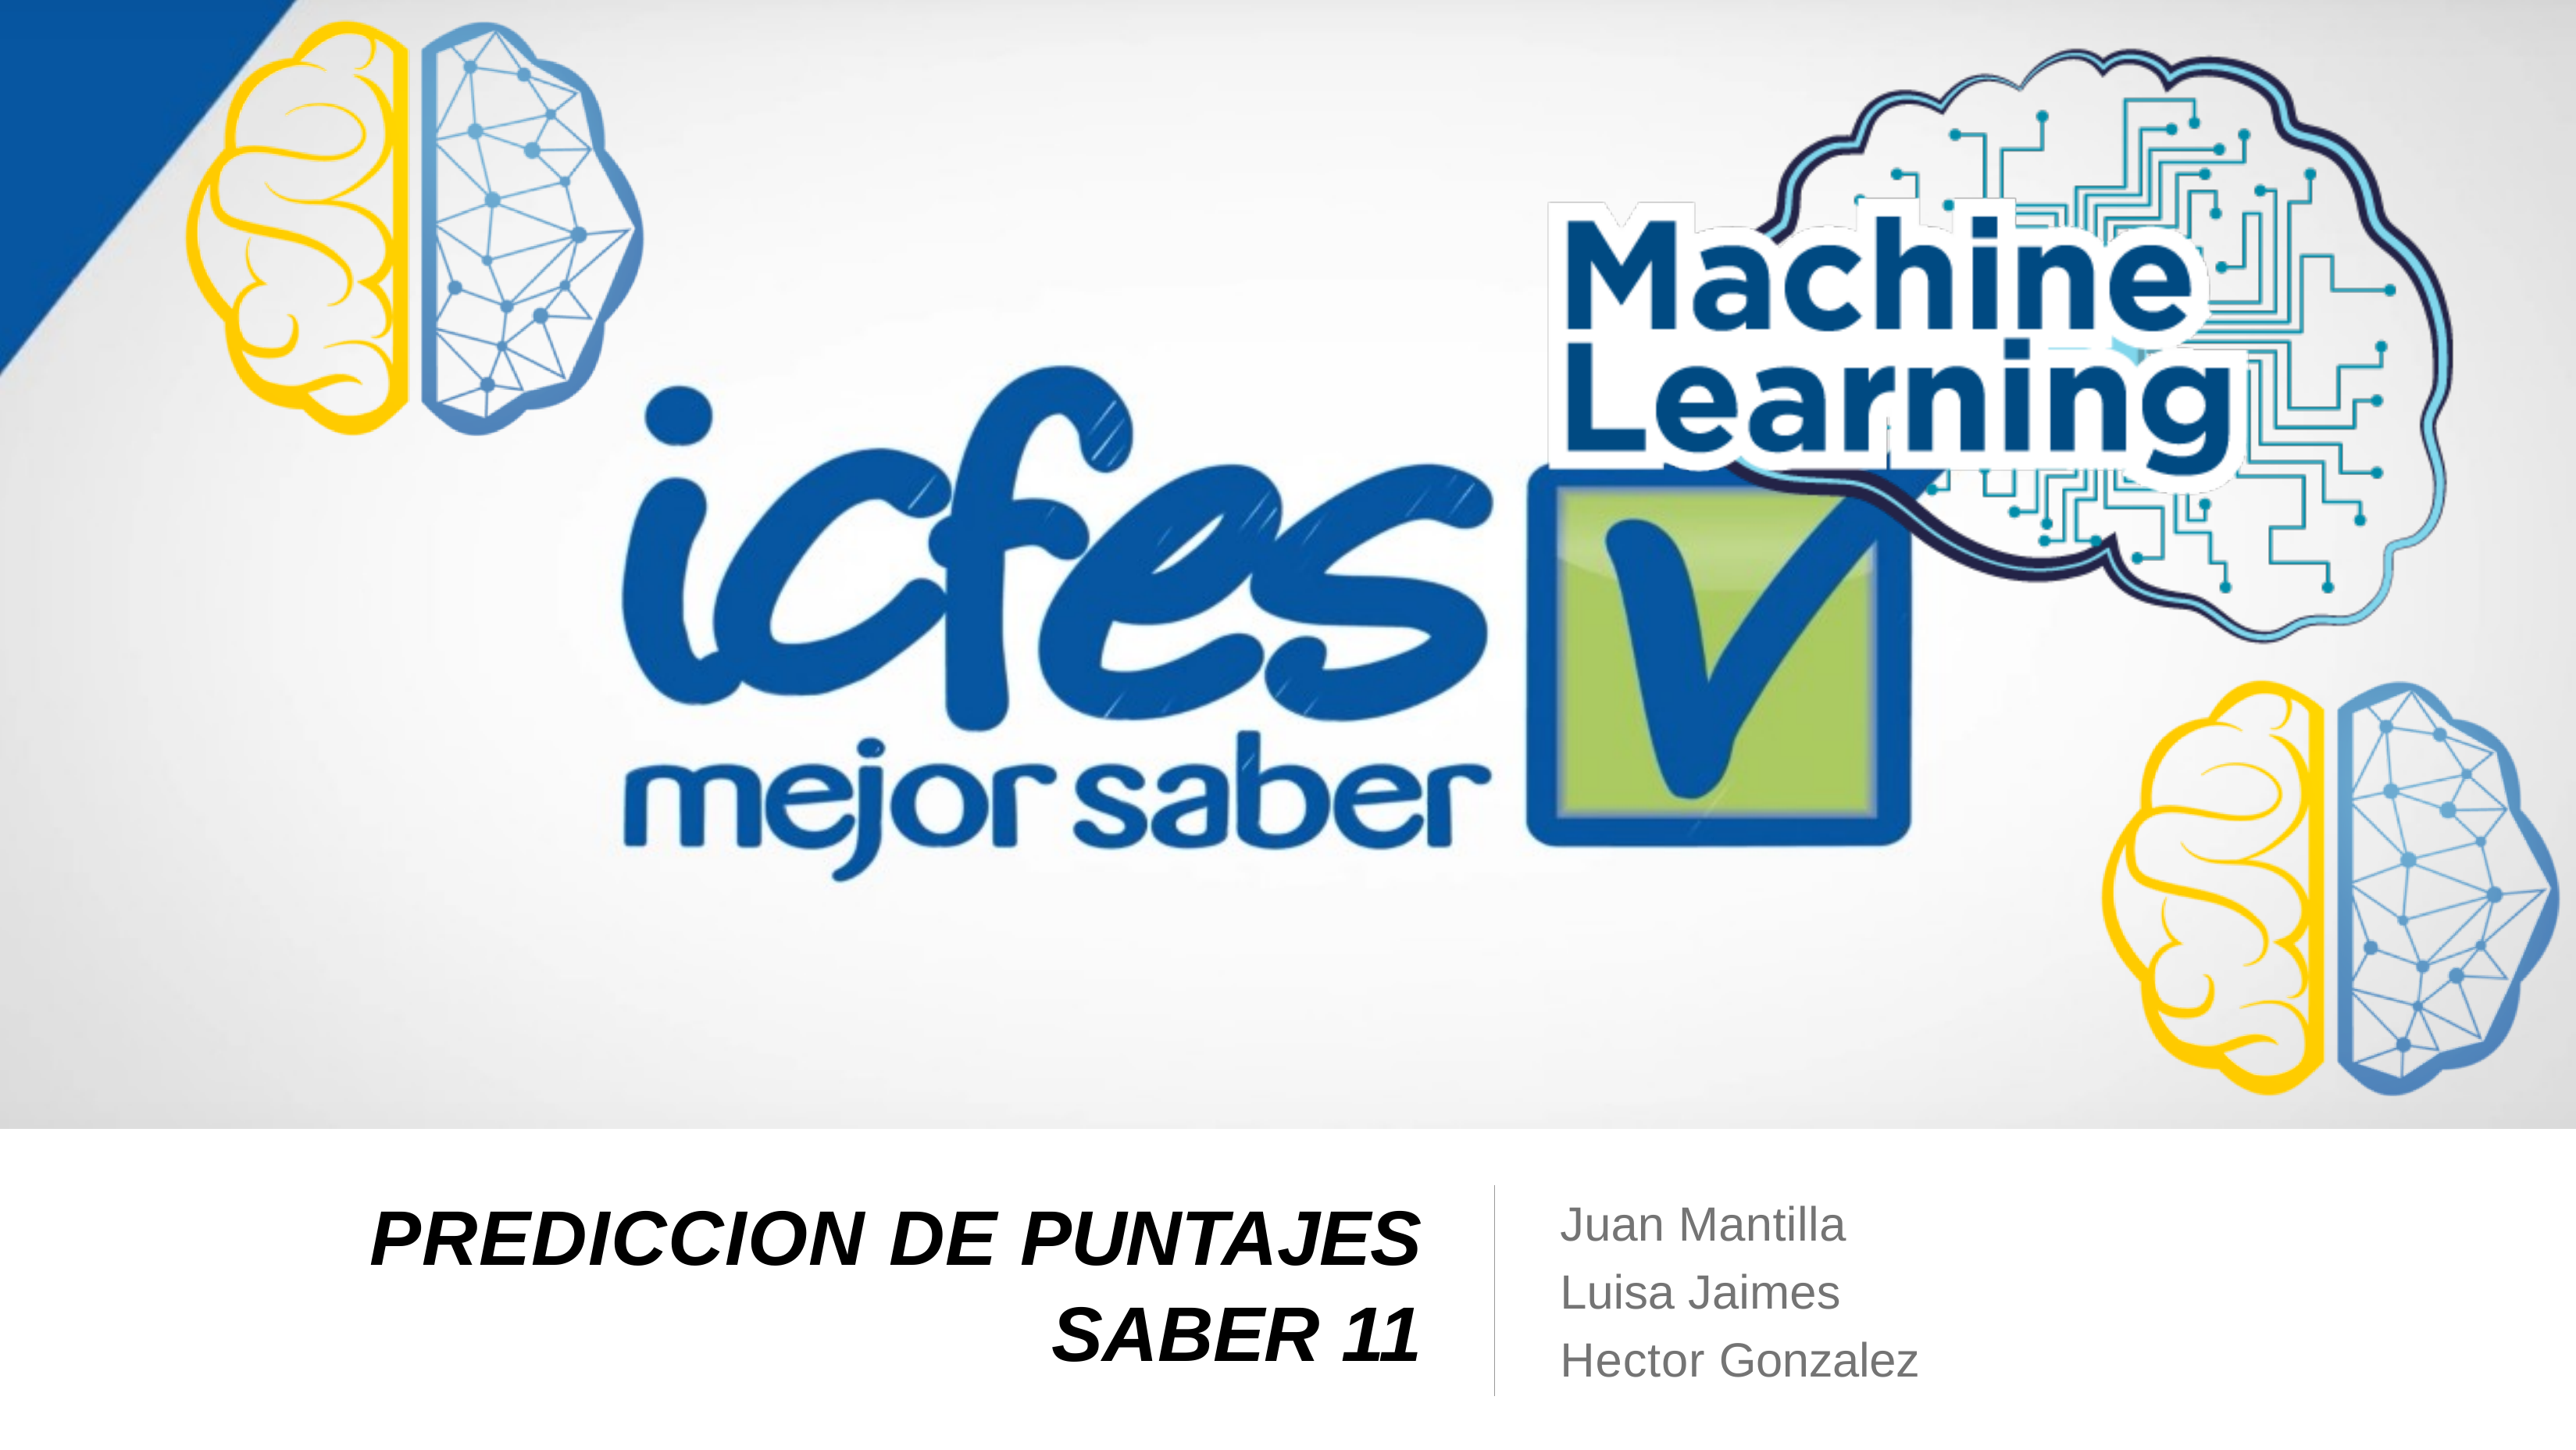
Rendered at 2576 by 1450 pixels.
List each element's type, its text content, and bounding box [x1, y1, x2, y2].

text_box PREDICCION DE PUNTAJES SABER 11 [362, 1185, 1422, 1377]
text_box [2015, 673, 2576, 1203]
text_box [0, 0, 2576, 1129]
text_box Juan Mantilla Luisa Jaimes Hector Gonzalez [1558, 1178, 1921, 1387]
text_box [99, 0, 730, 543]
text_box [1387, 19, 2576, 673]
